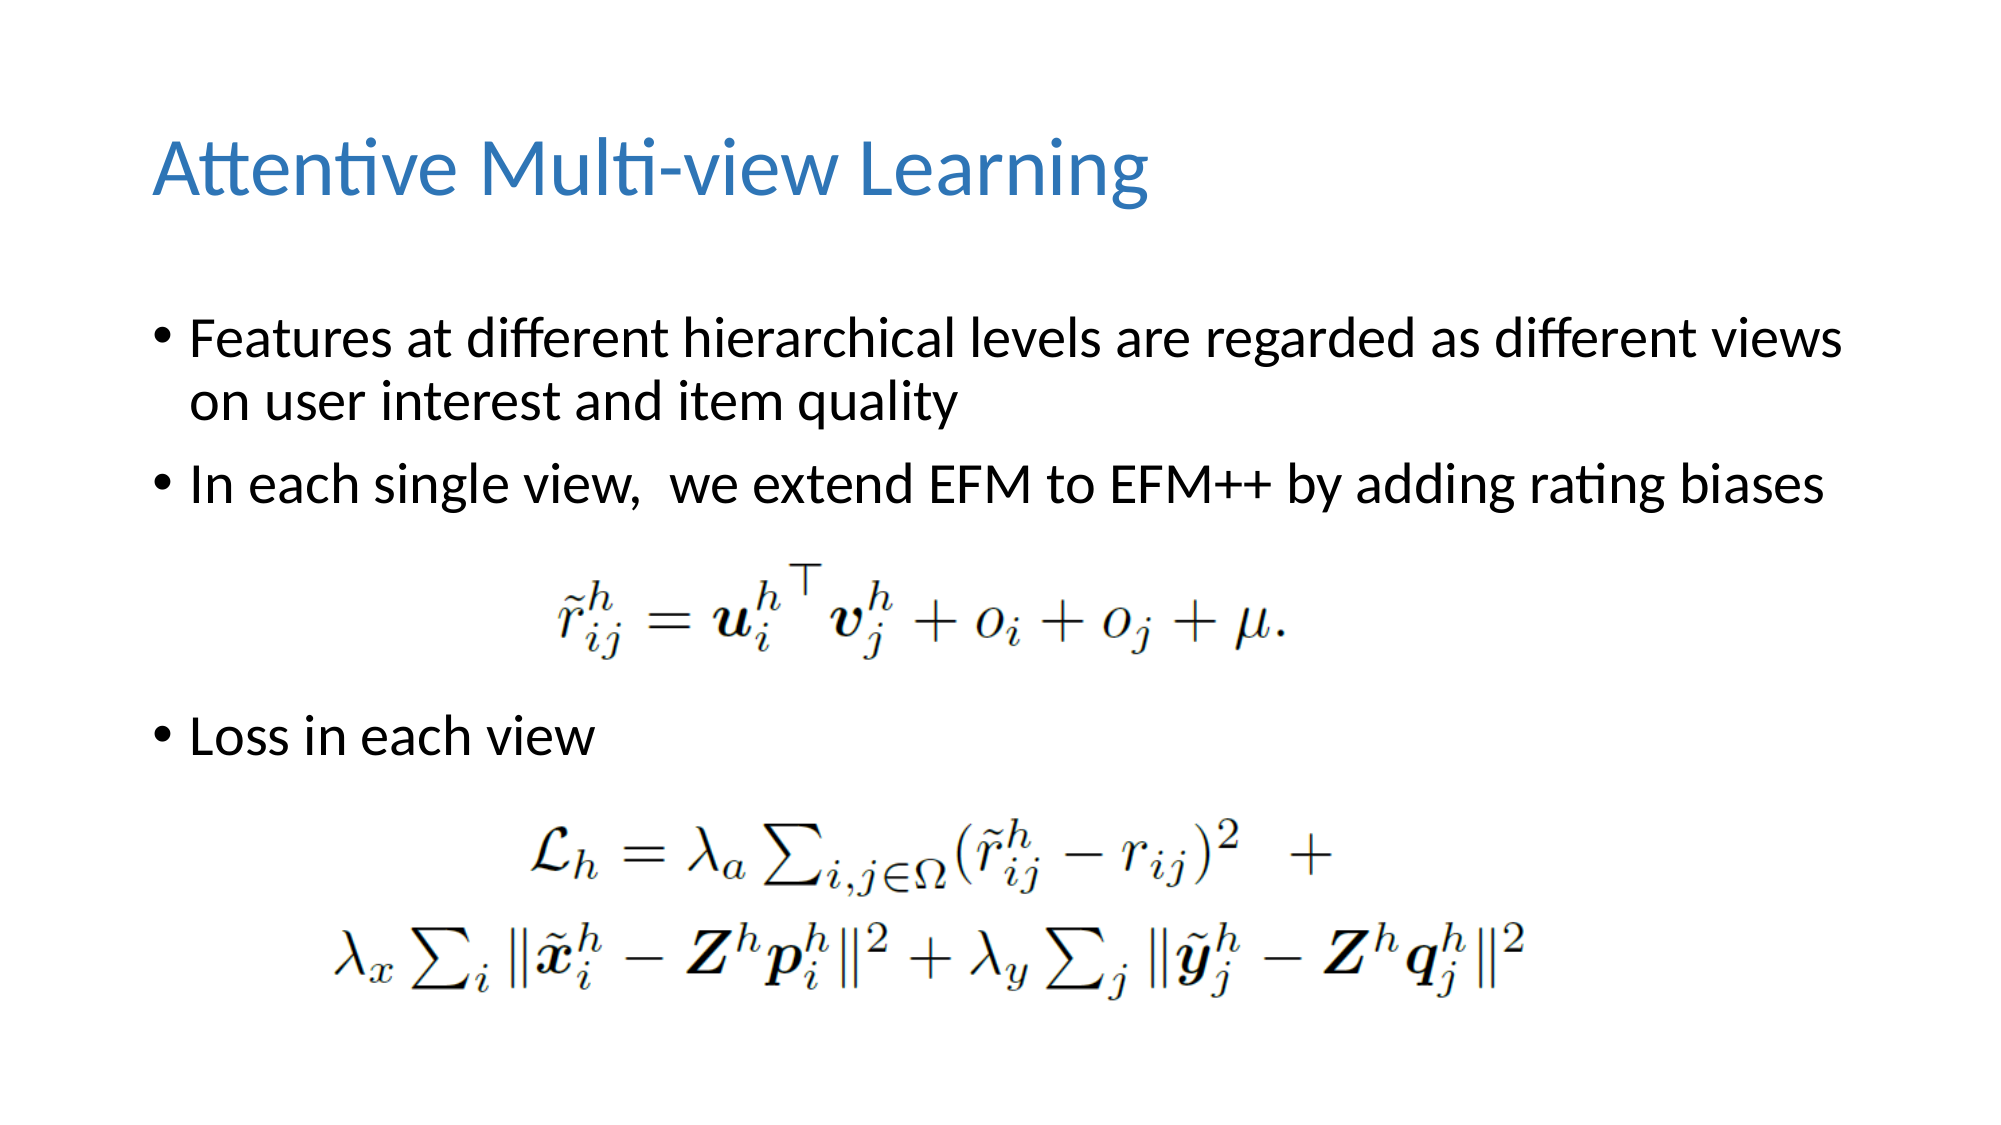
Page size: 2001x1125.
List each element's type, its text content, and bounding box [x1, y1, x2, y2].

title Attentive Multi-view Learning [137, 59, 1863, 278]
picture [528, 542, 1309, 690]
picture [306, 805, 1532, 1014]
list Features at different hierarchical levels are regarded as different views on user interest and item quality In each single view, we extend EFM to EFM++ by adding rating biases Loss in each view [137, 299, 1863, 1014]
